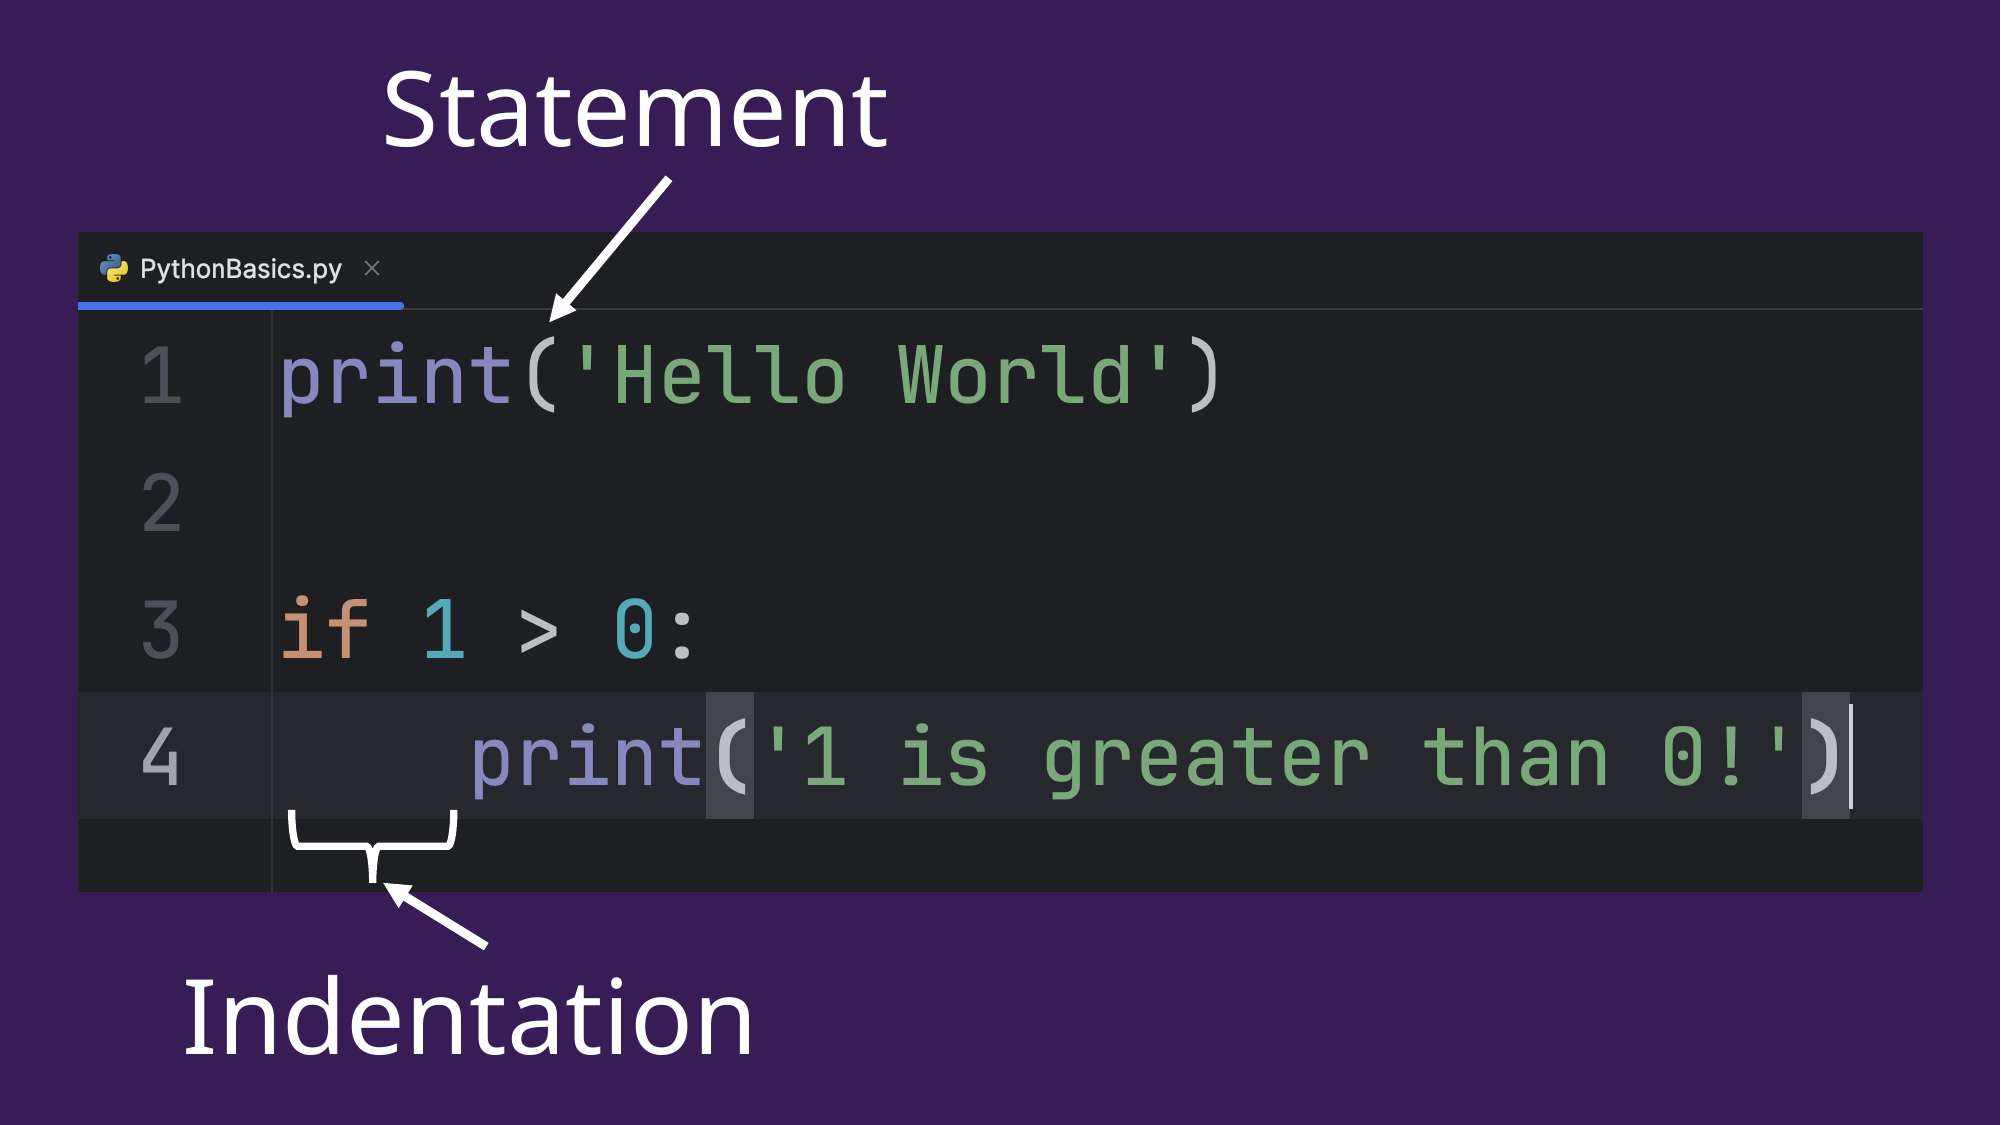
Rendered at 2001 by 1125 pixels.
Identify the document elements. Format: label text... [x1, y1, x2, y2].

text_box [549, 178, 670, 323]
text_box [382, 882, 487, 947]
text_box Statement [366, 46, 972, 179]
picture [77, 232, 1923, 893]
list Indentation [167, 946, 805, 1095]
